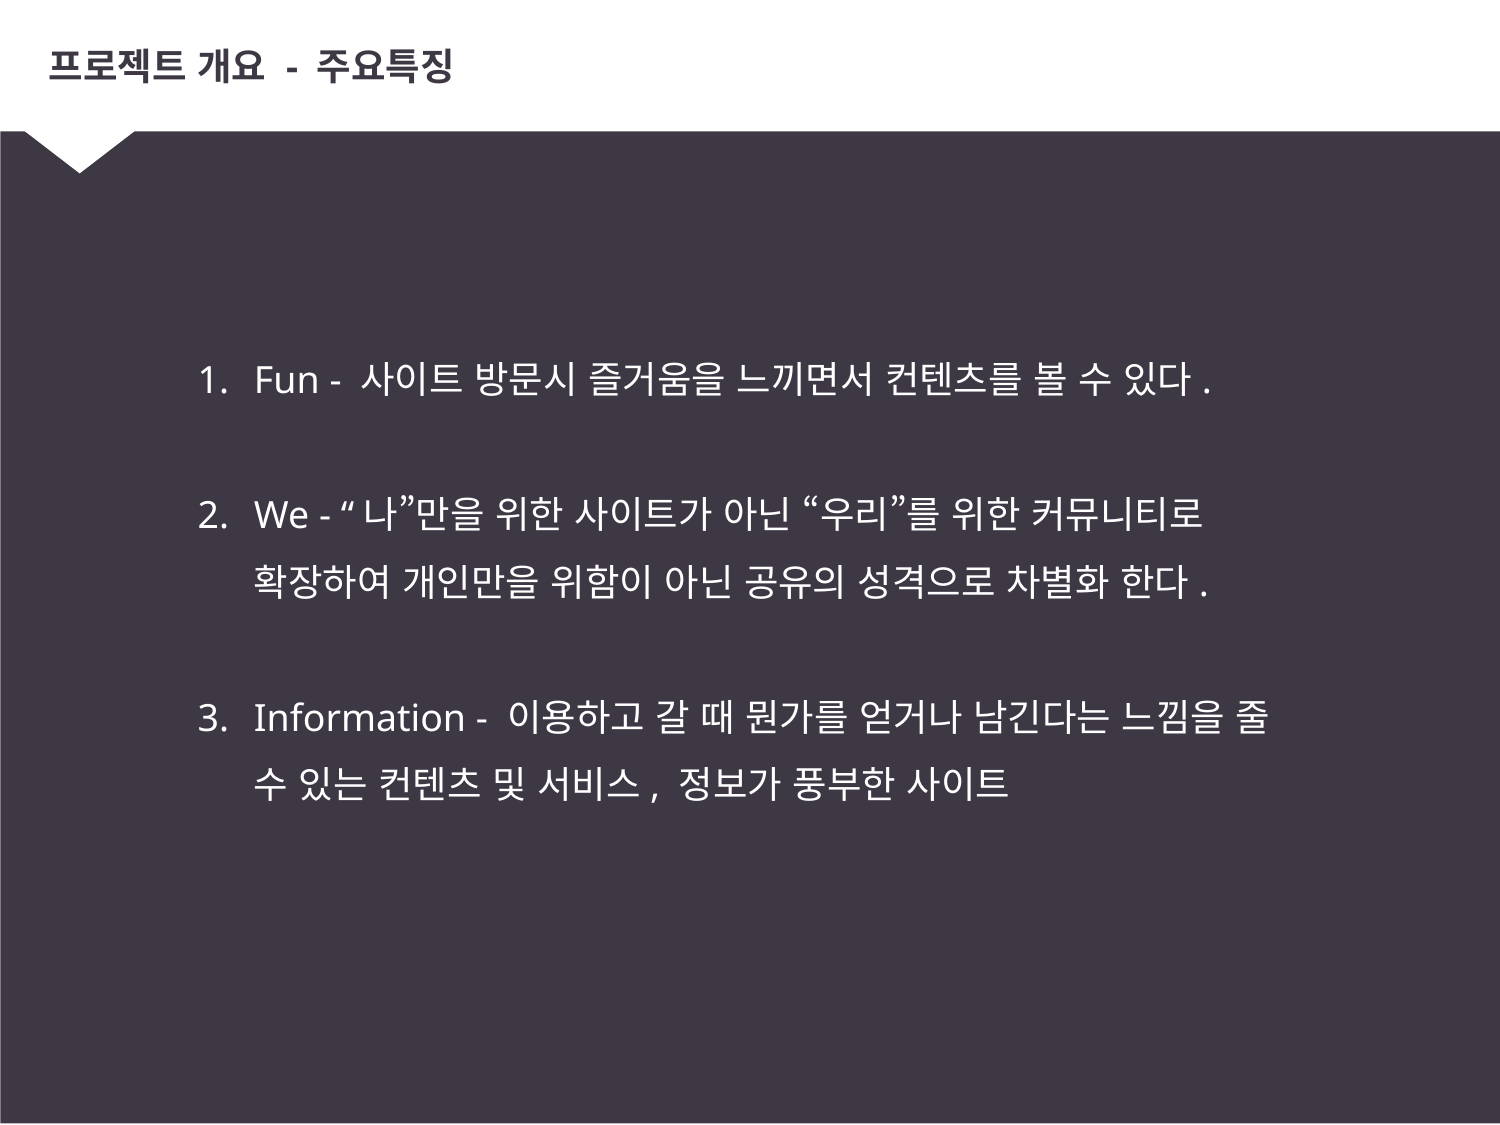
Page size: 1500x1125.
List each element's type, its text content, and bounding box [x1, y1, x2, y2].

text_box Fun - 사이트 방문시 즐거움을 느끼면서 컨텐츠를 볼 수 있다. We - “나”만을 위한 사이트가 아닌 “우리”를 위한 커뮤니티로 확장하여 개인만을 위함이 아닌 공유의 성격으로 차별화 한다. Information - 이용하고 갈 때 뭔가를 얻거나 남긴다는 느낌을 줄 수 있는 컨텐츠 및 서비스, 정보가 풍부한 사이트 [182, 326, 1317, 814]
title 프로젝트 개요 - 주요특징 [33, 19, 1483, 113]
